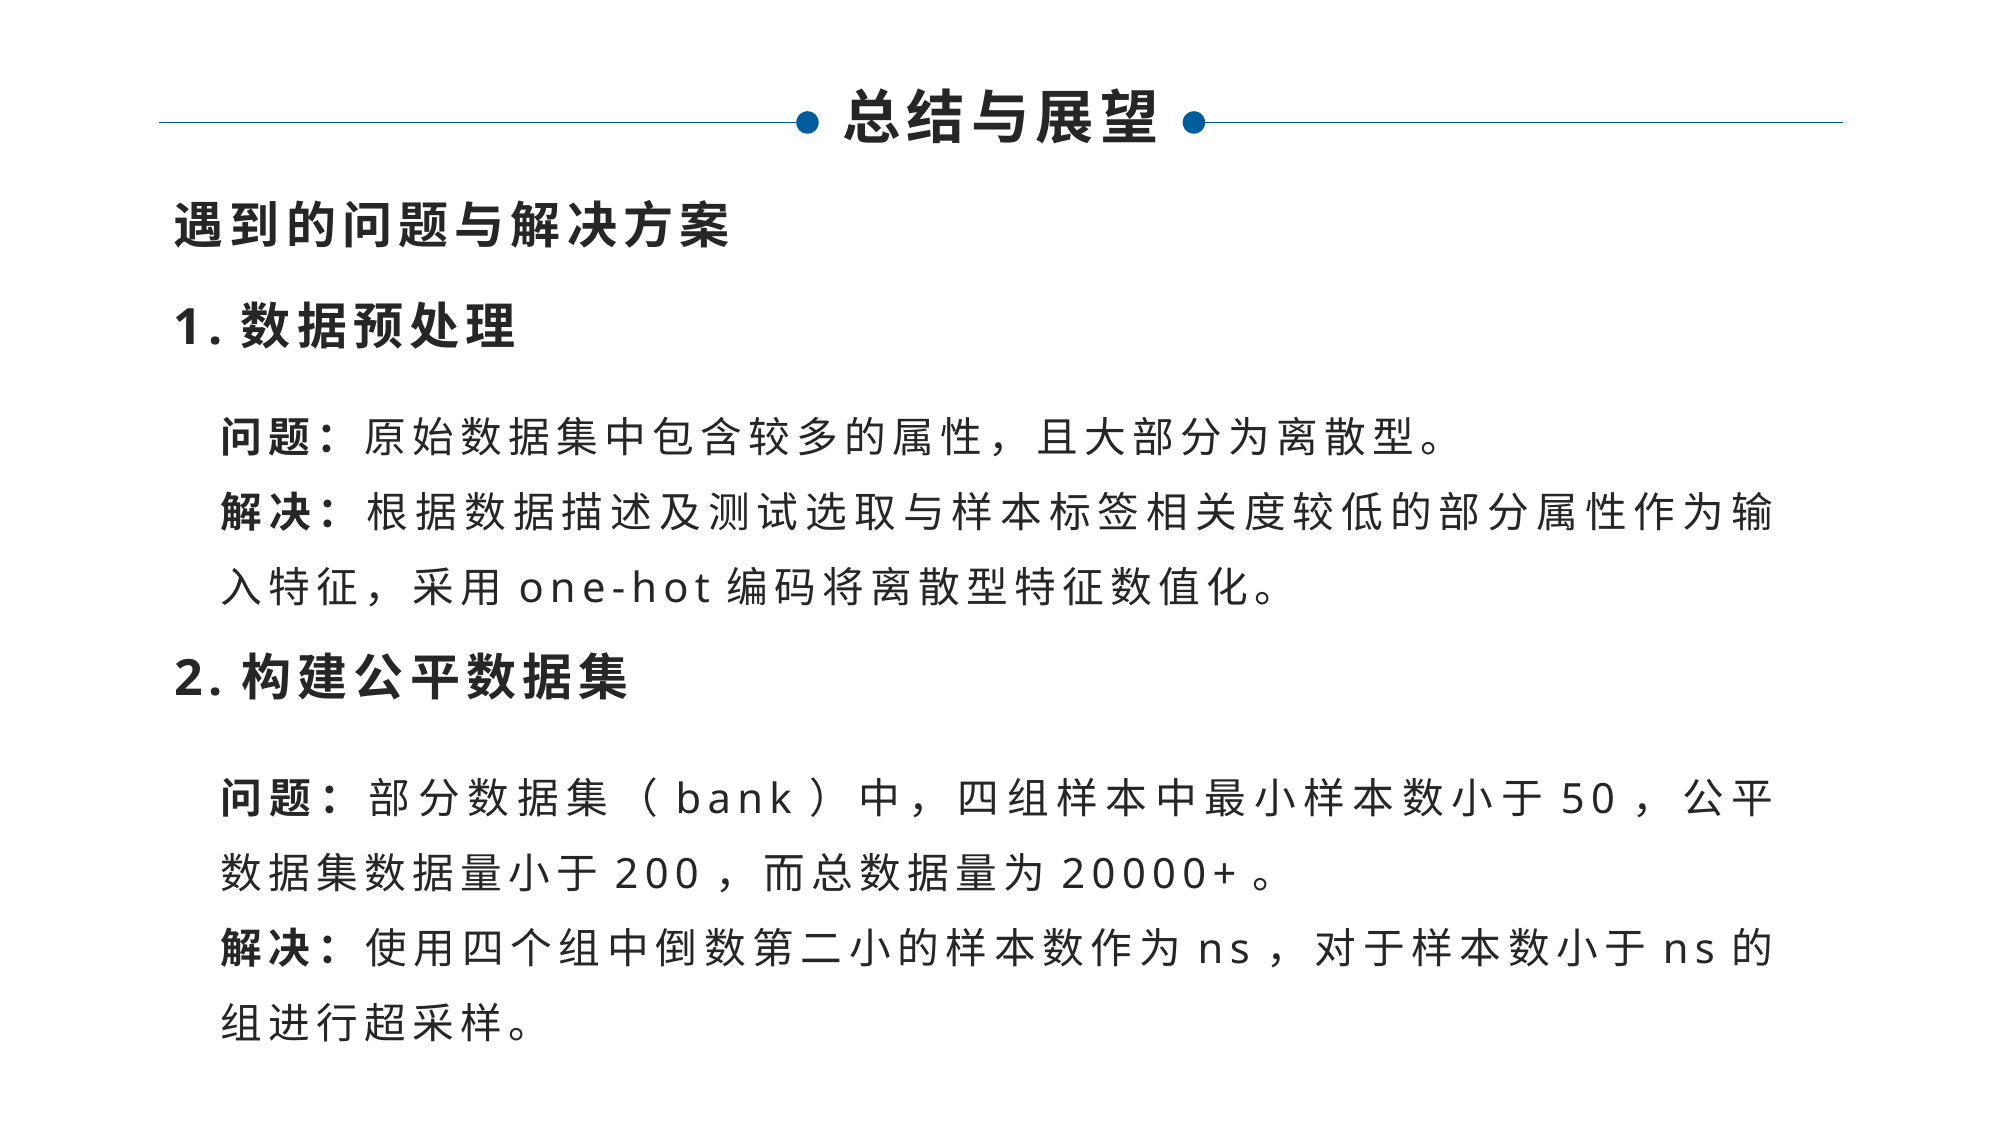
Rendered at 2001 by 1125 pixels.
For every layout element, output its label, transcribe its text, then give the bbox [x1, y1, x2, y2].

text_box 问题：部分数据集（bank）中，四组样本中最小样本数小于50，公平数据集数据量小于200，而总数据量为20000+。 解决：使用四个组中倒数第二小的样本数作为ns，对于样本数小于ns的组进行超采样。 [205, 739, 1795, 1054]
text_box 遇到的问题与解决方案 [158, 185, 1159, 261]
text_box 1.数据预处理 [158, 286, 531, 362]
text_box 2.构建公平数据集 [159, 637, 644, 713]
text_box 总结与展望 [827, 72, 1174, 158]
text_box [158, 111, 819, 134]
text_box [1182, 111, 1843, 134]
text_box 问题：原始数据集中包含较多的属性，且大部分为离散型。 解决：根据数据描述及测试选取与样本标签相关度较低的部分属性作为输入特征，采用one-hot编码将离散型特征数值化。 [205, 378, 1795, 619]
